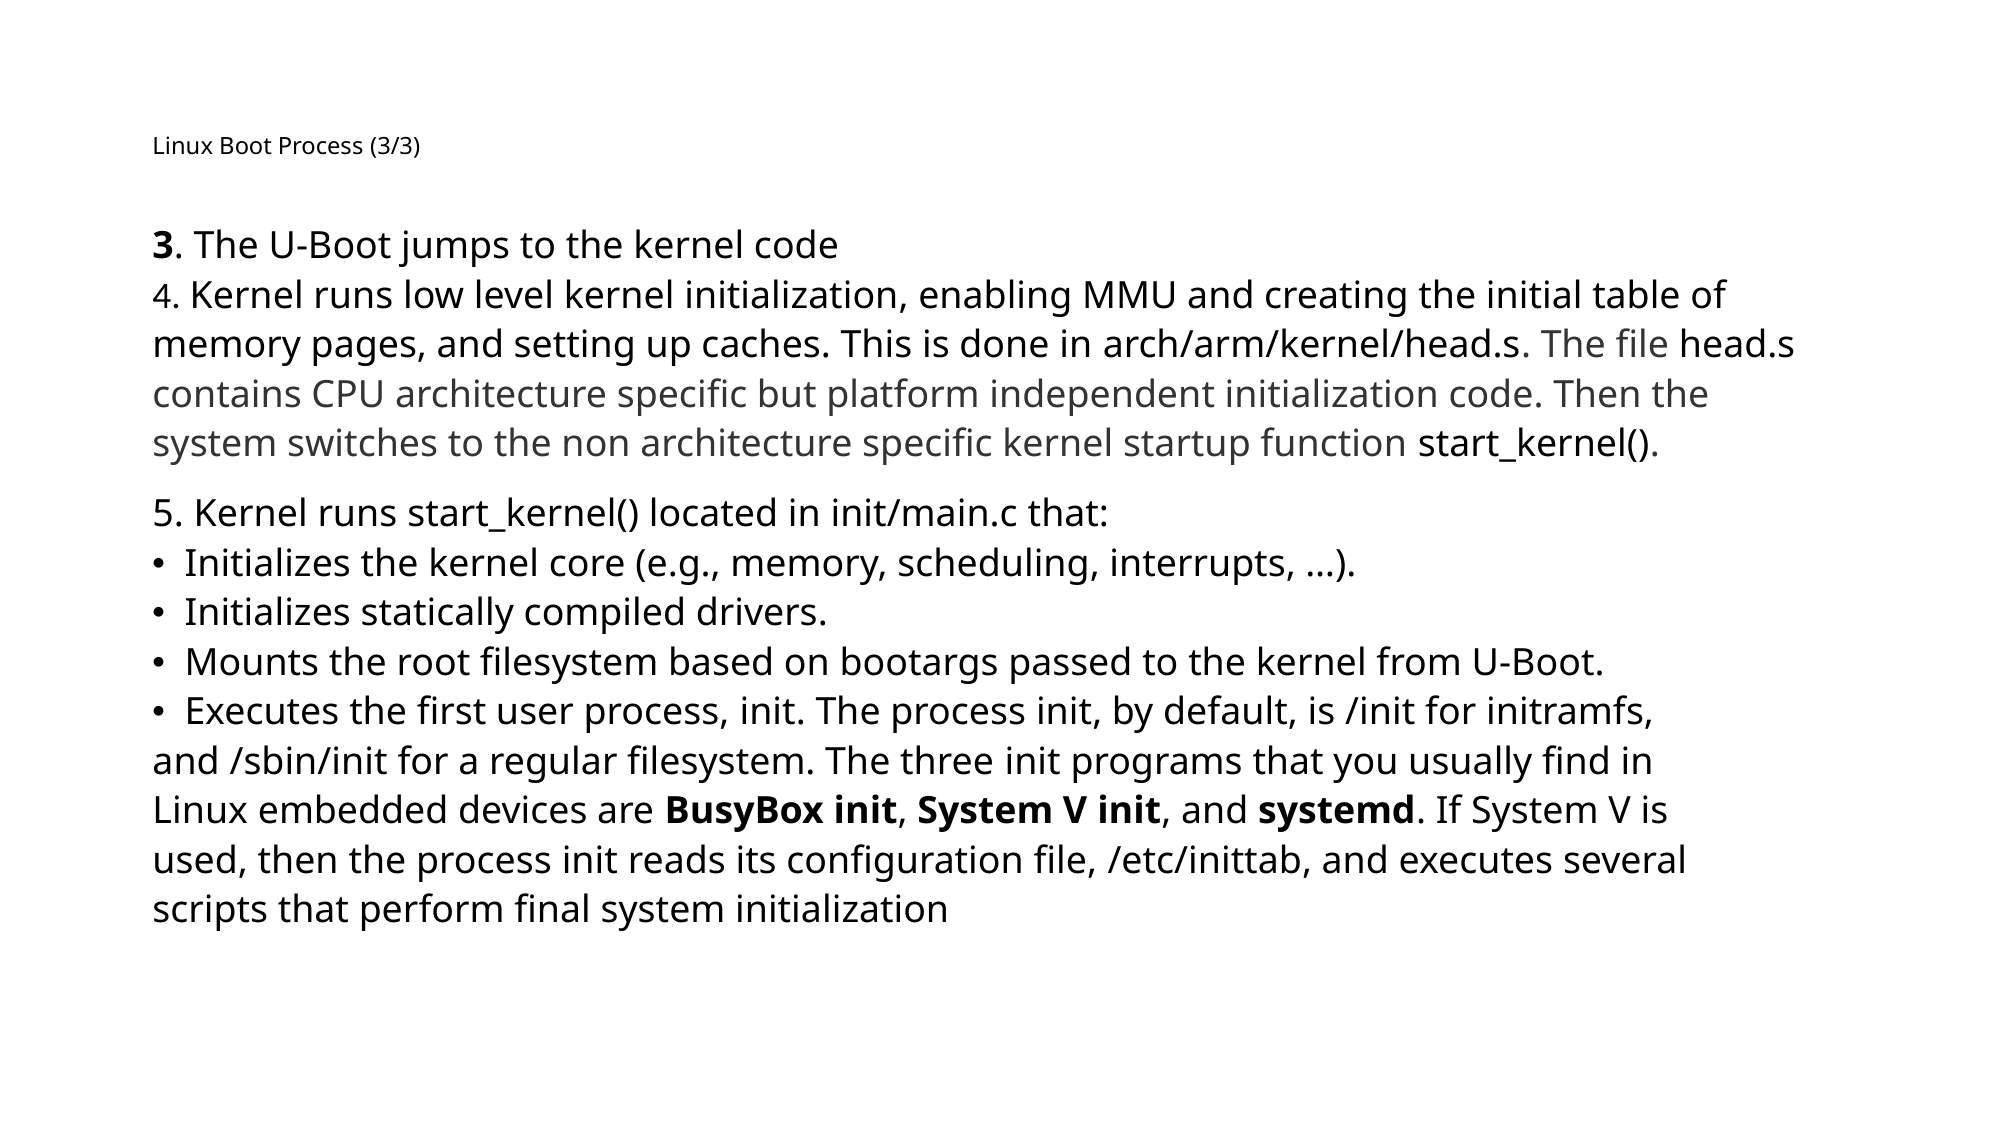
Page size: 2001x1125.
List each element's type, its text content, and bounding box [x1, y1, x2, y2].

list 3. The U-Boot jumps to the kernel code 4. Kernel runs low level kernel initialization, enabling MMU and creating the initial table of memory pages, and setting up caches. This is done in arch/arm/kernel/head.s. The file head.s contains CPU architecture specific but platform independent initialization code. Then the system switches to the non architecture specific kernel startup function start_kernel(). 5. Kernel runs start_kernel() located in init/main.c that: • Initializes the kernel core (e.g., memory, scheduling, interrupts, …). • Initializes statically compiled drivers. • Mounts the root filesystem based on bootargs passed to the kernel from U-Boot. • Executes the first user process, init. The process init, by default, is /init for initramfs, and /sbin/init for a regular filesystem. The three init programs that you usually find in Linux embedded devices are BusyBox init, System V init, and systemd. If System V is used, then the process init reads its configuration file, /etc/inittab, and executes several scripts that perform final system initialization [137, 209, 1863, 1014]
title Linux Boot Process (3/3) [137, 125, 1863, 197]
